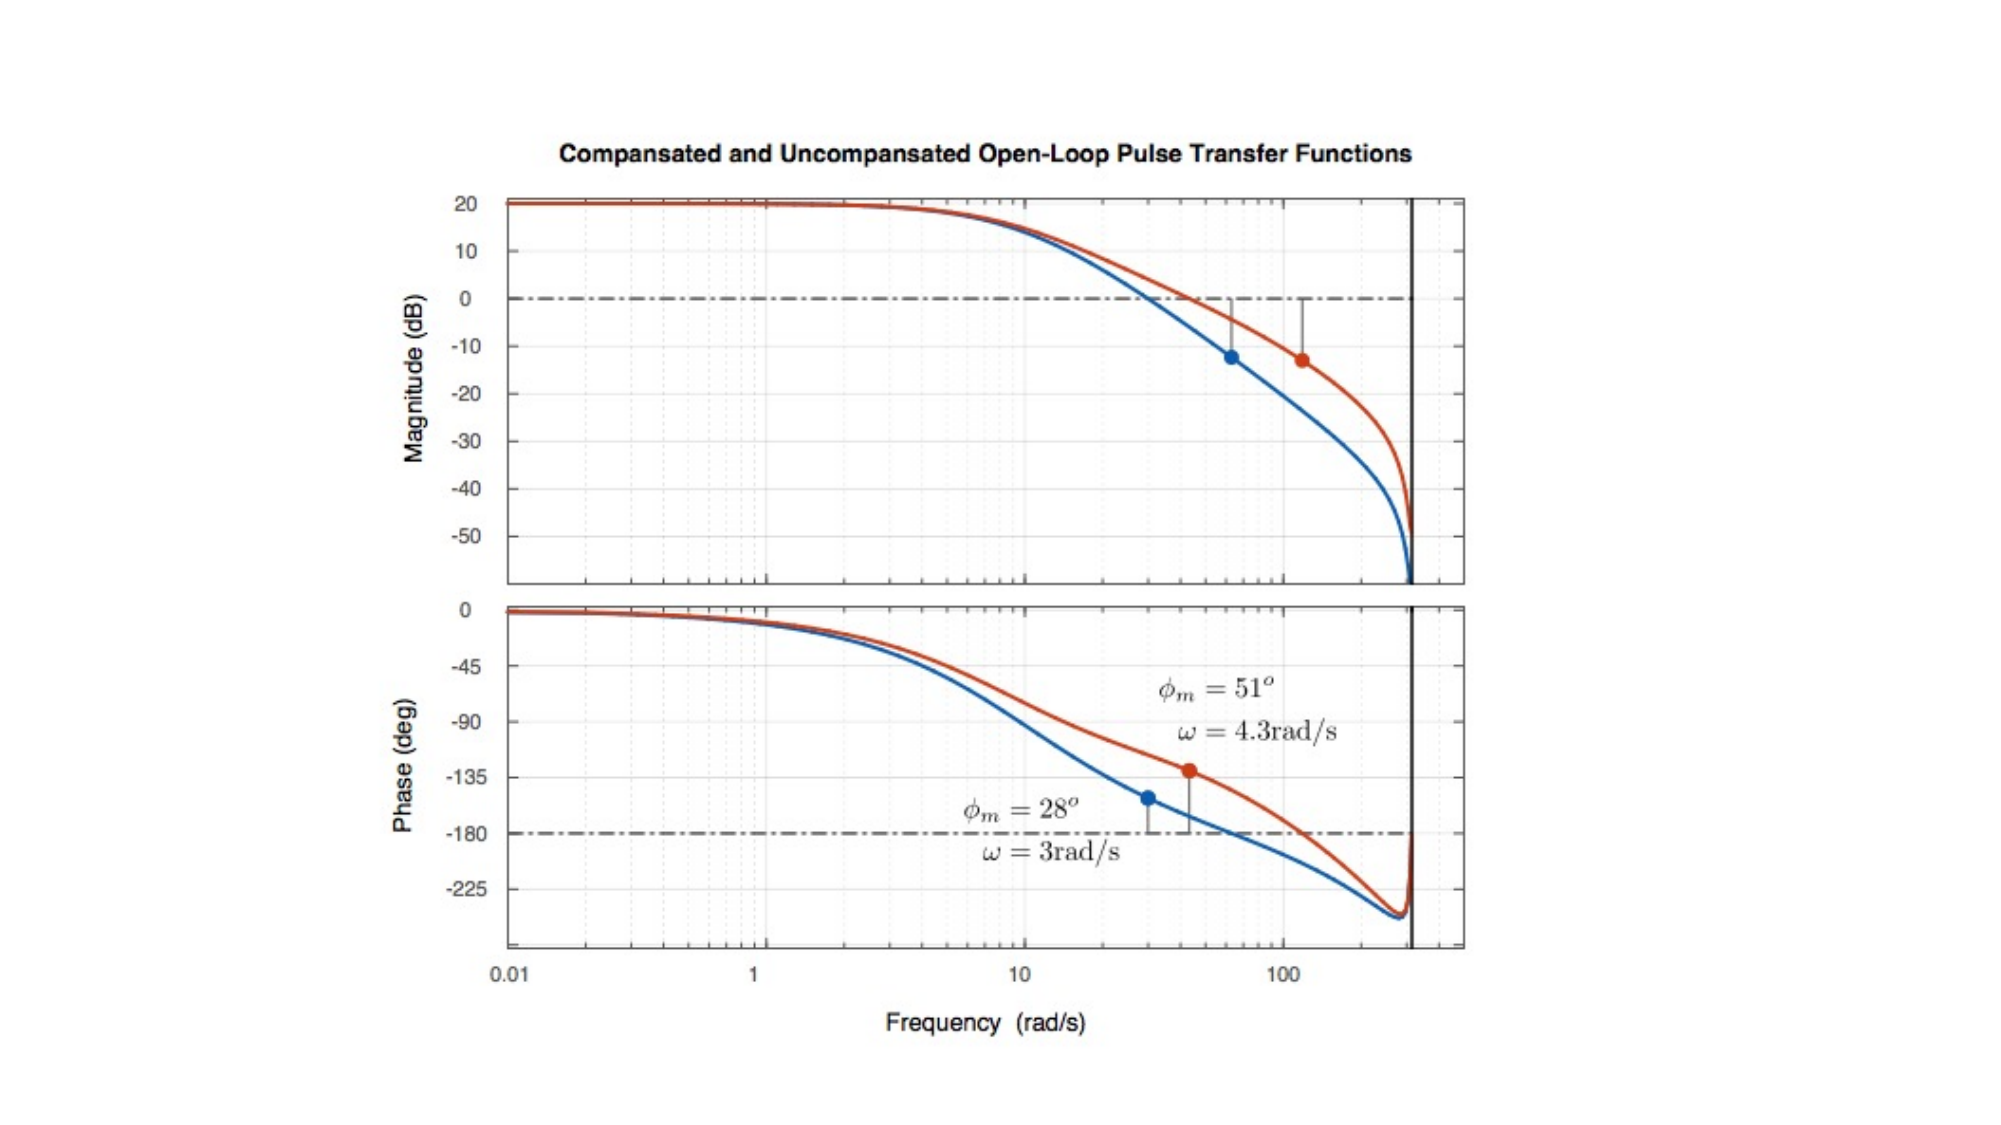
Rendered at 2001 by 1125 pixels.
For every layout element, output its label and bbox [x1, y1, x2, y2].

picture [349, 0, 1511, 1125]
